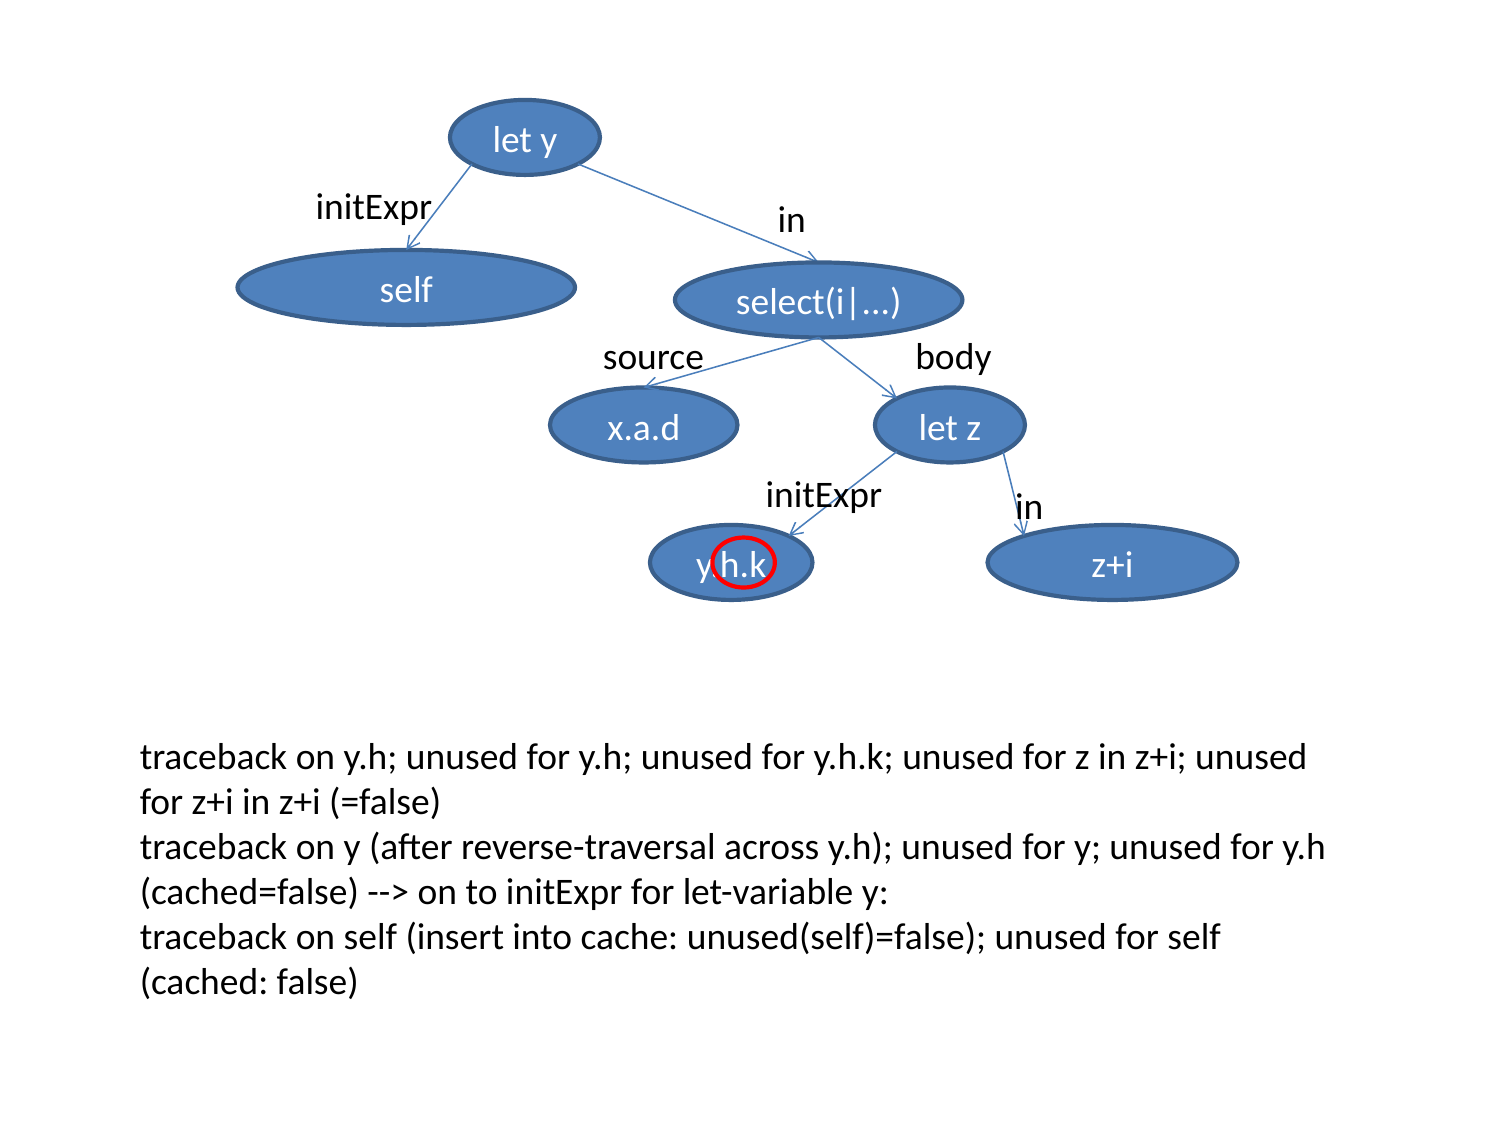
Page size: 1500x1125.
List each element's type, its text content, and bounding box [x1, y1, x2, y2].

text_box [648, 92, 748, 334]
text_box x.a.d [547, 385, 703, 465]
text_box [710, 535, 777, 590]
text_box let y [447, 97, 603, 178]
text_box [971, 482, 1056, 505]
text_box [827, 328, 889, 408]
text_box let z [872, 385, 1028, 465]
text_box z+i [985, 522, 1240, 603]
text_box in [1000, 474, 1059, 483]
text_box initExpr [750, 462, 795, 523]
text_box source [588, 324, 700, 385]
text_box initExpr [891, 462, 898, 523]
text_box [800, 439, 886, 549]
text_box in [1000, 510, 1059, 535]
text_box in [762, 187, 821, 248]
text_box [395, 173, 483, 241]
text_box body [900, 324, 1007, 385]
text_box self [235, 247, 578, 328]
text_box y.h.k [647, 522, 815, 603]
text_box select(i|...) [753, 260, 965, 340]
text_box initExpr [300, 174, 393, 235]
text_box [705, 274, 757, 451]
text_box traceback on y.h; unused for y.h; unused for y.h.k; unused for z in z+i; unused for z+i in z+i (=false) traceback on y (after reverse-traversal across y.h); unused for y; unused for y.h (cached=false) --> on to initExpr for let-variable y: traceback on self (insert into cache: unused(self)=false); unused for self (cached: false) [125, 724, 1363, 1010]
